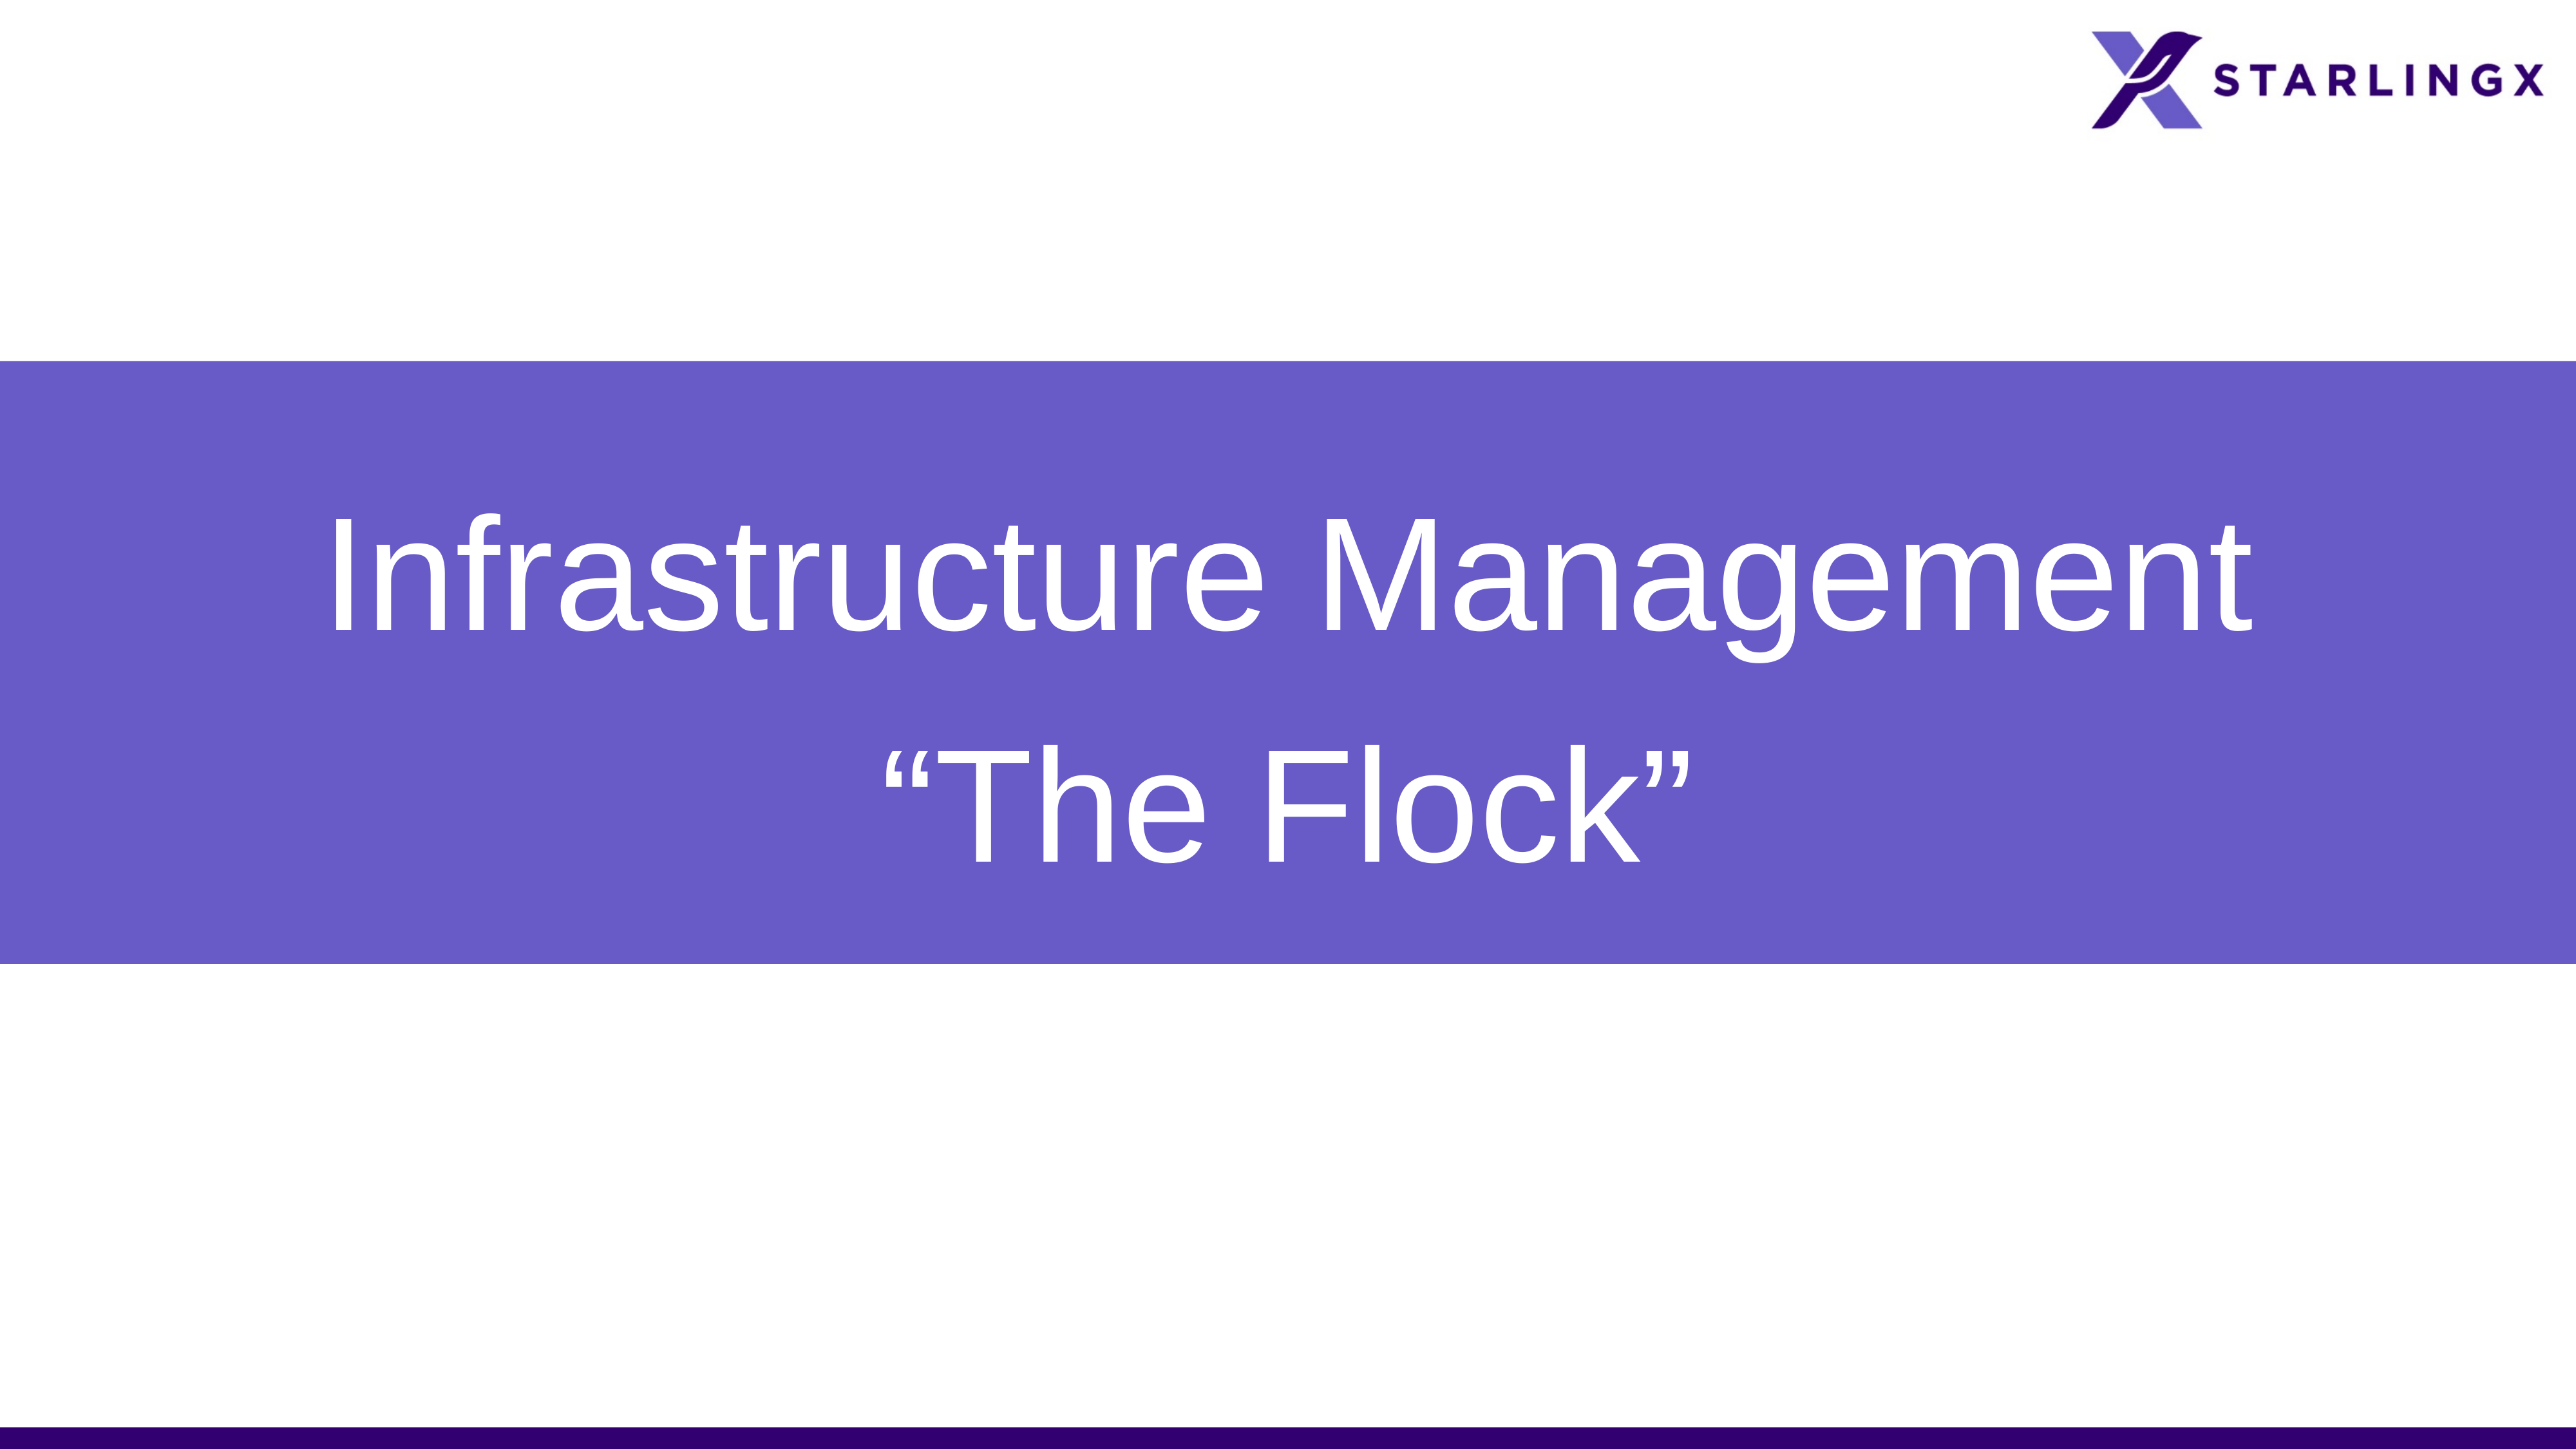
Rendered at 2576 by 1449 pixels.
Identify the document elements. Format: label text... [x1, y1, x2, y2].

picture [2060, 0, 2576, 161]
title Infrastructure Management “The Flock” [0, 360, 2576, 965]
